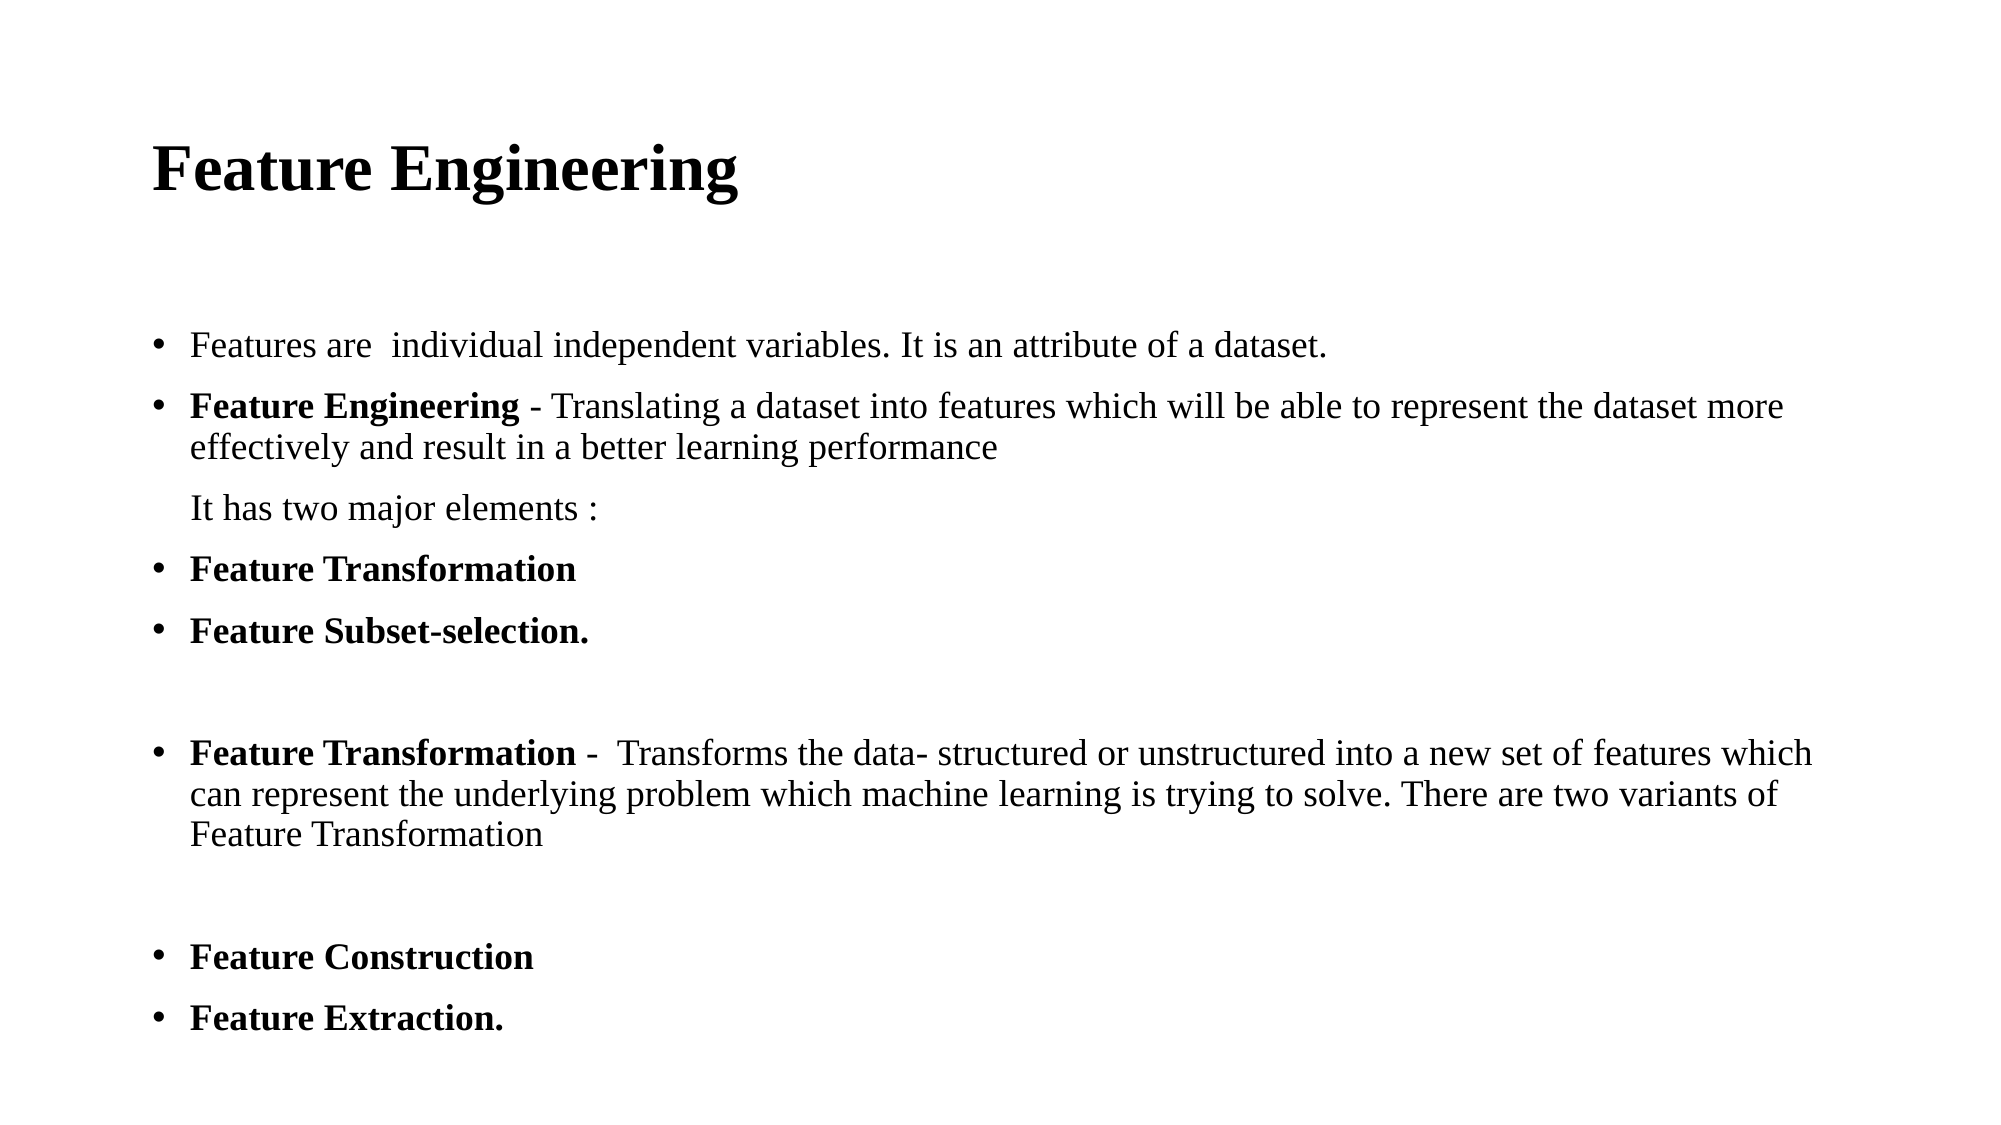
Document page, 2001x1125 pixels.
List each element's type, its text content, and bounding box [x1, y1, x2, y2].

title Feature Engineering [137, 59, 1863, 254]
list Features are individual independent variables. It is an attribute of a dataset. Feature Engineering - Translating a dataset into features which will be able to represent the dataset more effectively and result in a better learning performance It has two major elements : Feature Transformation Feature Subset-selection. Feature Transformation - Transforms the data- structured or unstructured into a new set of features which can represent the underlying problem which machine learning is trying to solve. There are two variants of Feature Transformation Feature Construction Feature Extraction. [137, 254, 1863, 1014]
